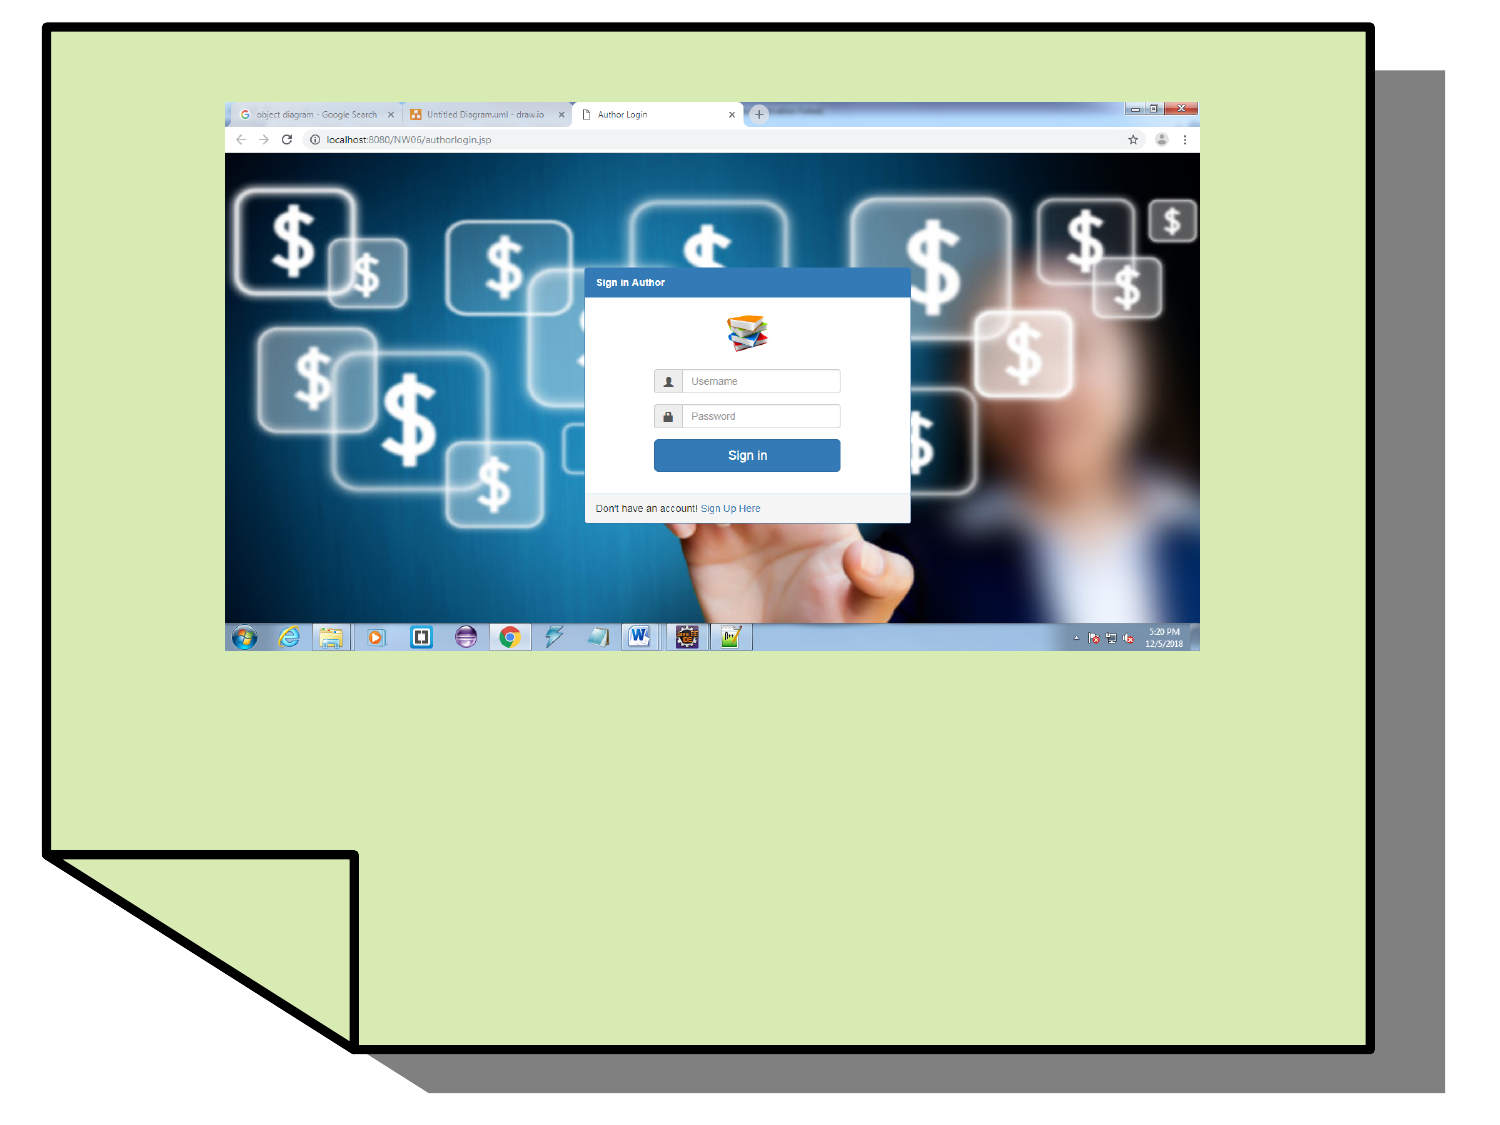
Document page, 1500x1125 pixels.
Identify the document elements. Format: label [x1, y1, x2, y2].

picture [224, 101, 1201, 651]
